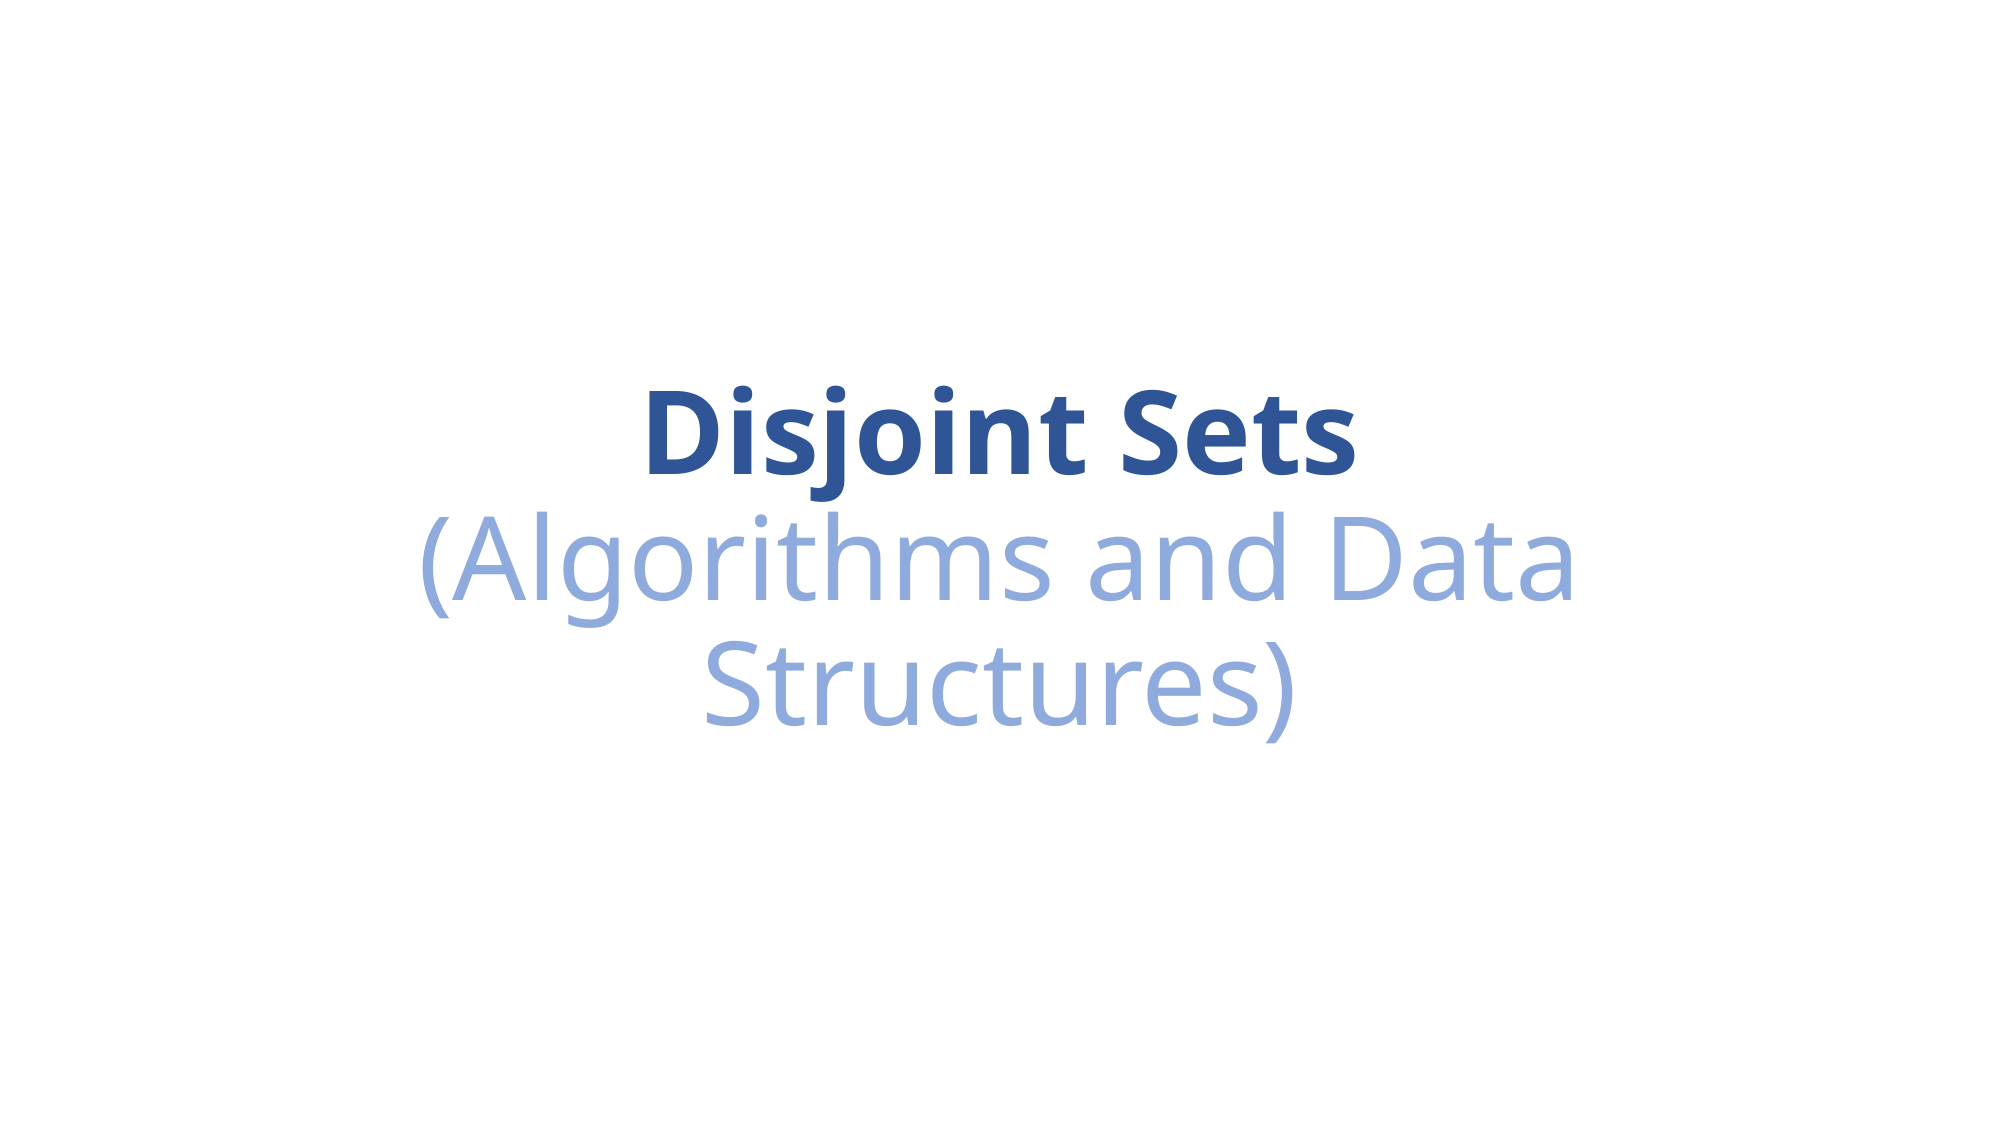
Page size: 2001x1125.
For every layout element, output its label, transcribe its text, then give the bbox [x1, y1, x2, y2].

title Disjoint Sets (Algorithms and Data Structures) [211, 366, 1789, 759]
